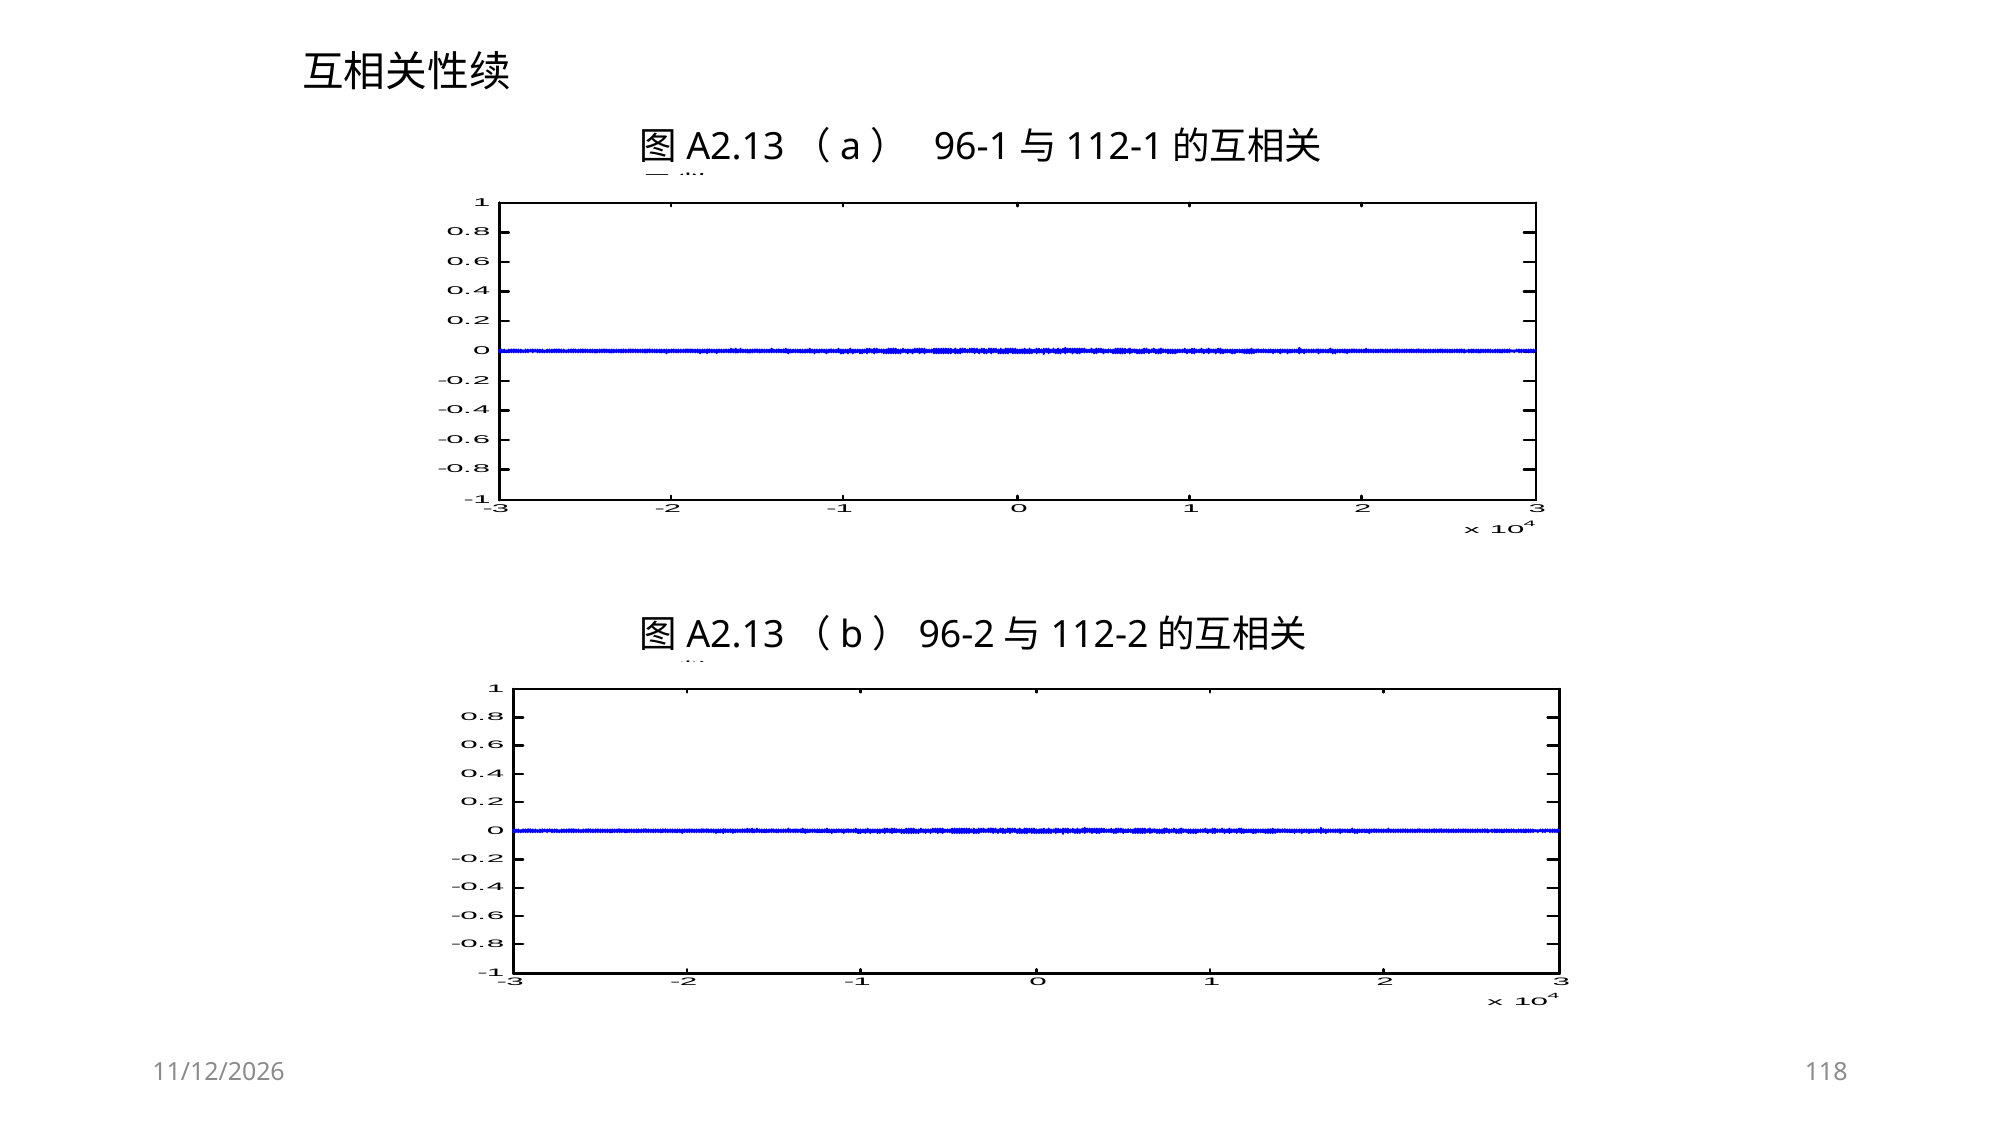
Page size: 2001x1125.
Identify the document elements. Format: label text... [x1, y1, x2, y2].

text_box 图A2.13（a） 96-1与112-1的互相关函数 [624, 114, 1350, 174]
picture [324, 174, 1663, 540]
text_box 图A2.13（b）96-2与112-2的互相关函数 [624, 602, 1338, 662]
text_box 互相关性续 [287, 37, 713, 103]
picture [337, 662, 1688, 1012]
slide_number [137, 1042, 588, 1103]
slide_number 118 [1412, 1042, 1863, 1103]
